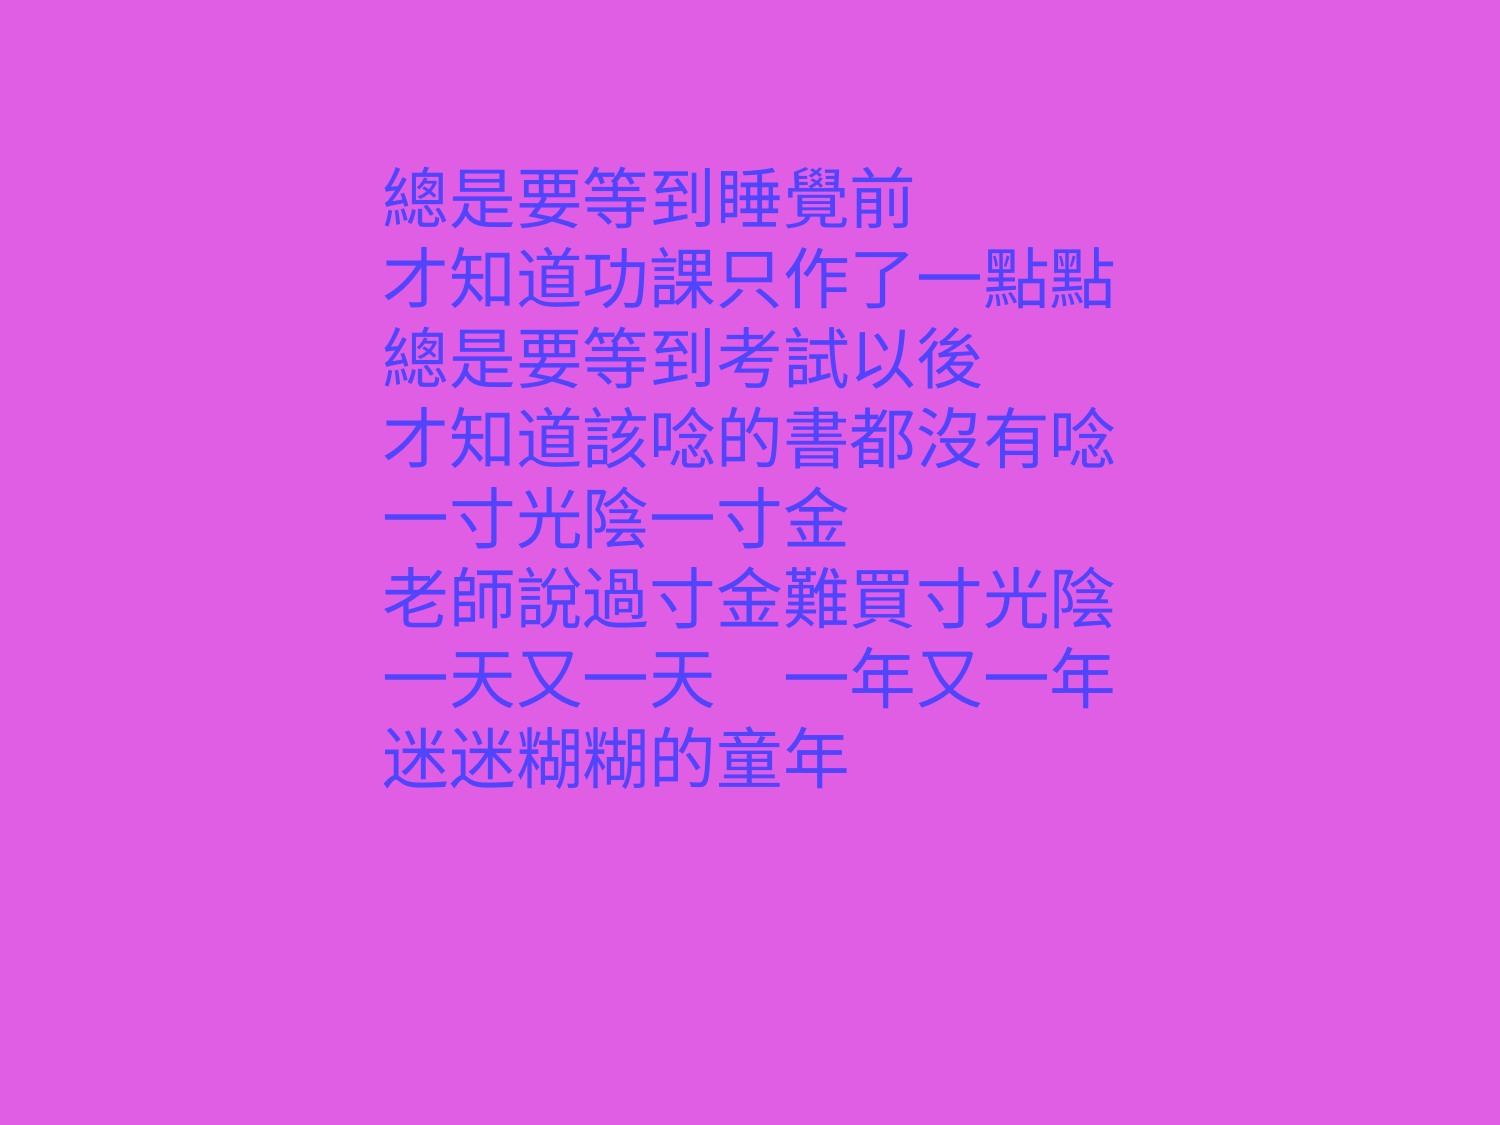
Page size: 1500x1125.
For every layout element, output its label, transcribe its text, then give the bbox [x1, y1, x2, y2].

text_box 總是要等到睡覺前 才知道功課只作了一點點 總是要等到考試以後 才知道該唸的書都沒有唸 一寸光陰一寸金 老師說過寸金難買寸光陰 一天又一天 一年又一年 迷迷糊糊的童年 [367, 149, 1132, 805]
